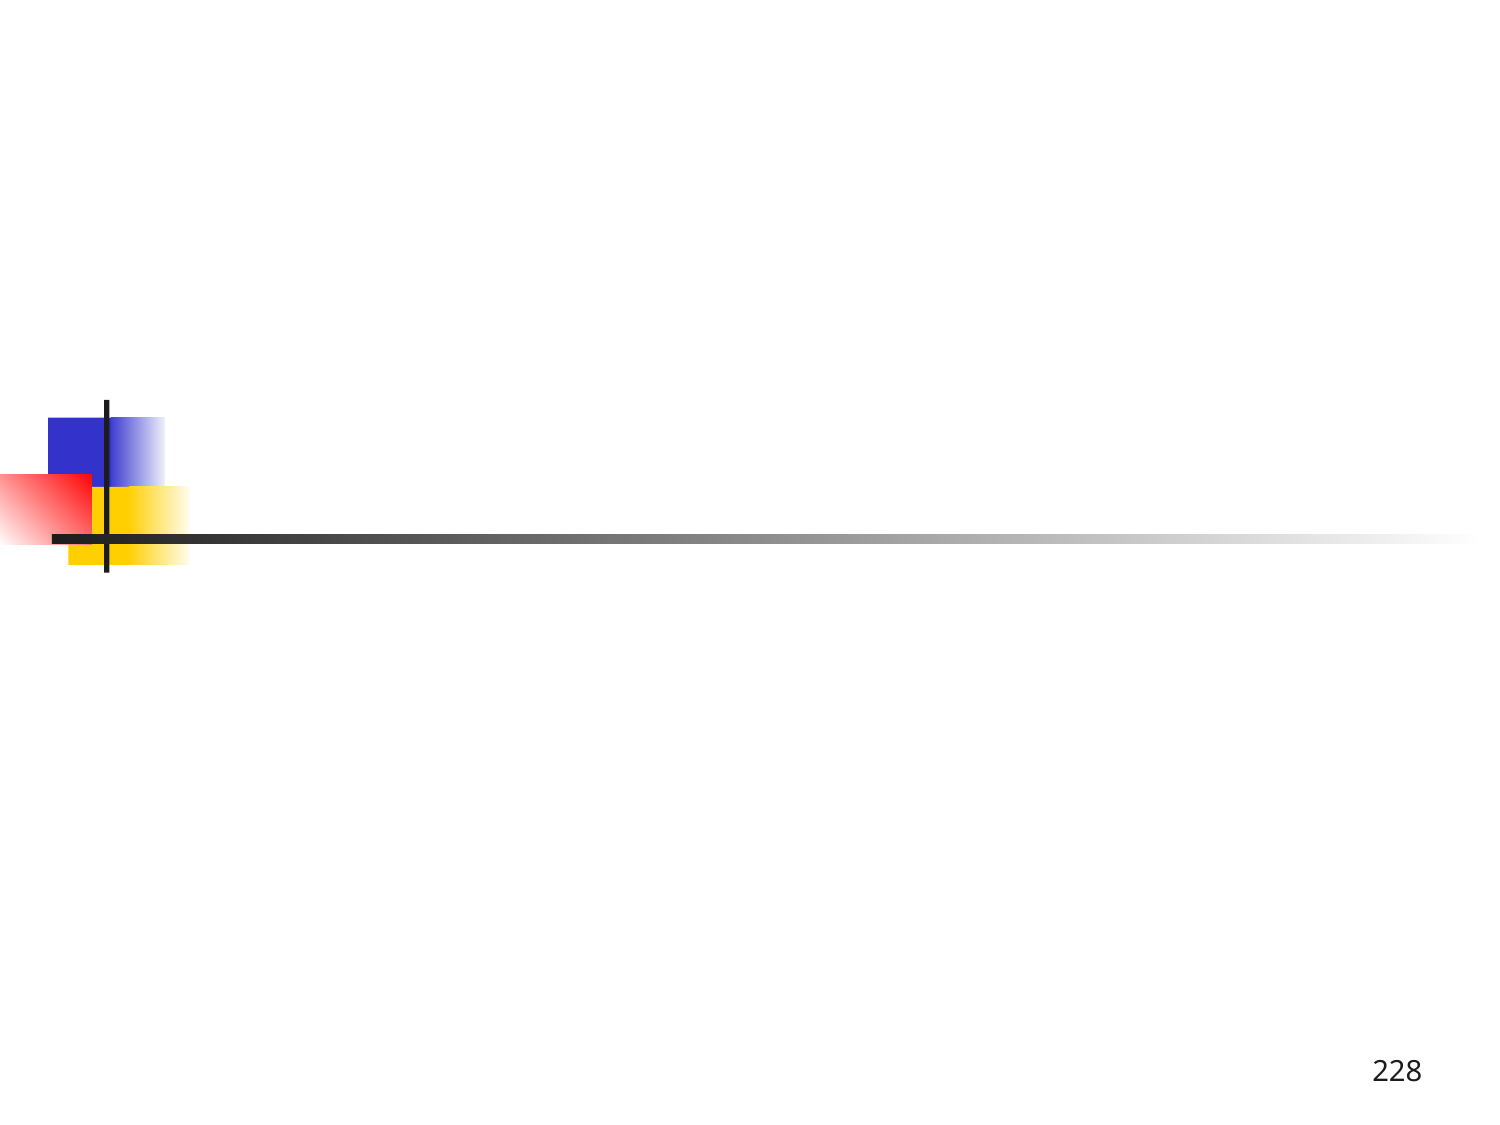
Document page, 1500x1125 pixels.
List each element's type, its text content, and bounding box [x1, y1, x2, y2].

slide_number 228 [1124, 1024, 1438, 1101]
